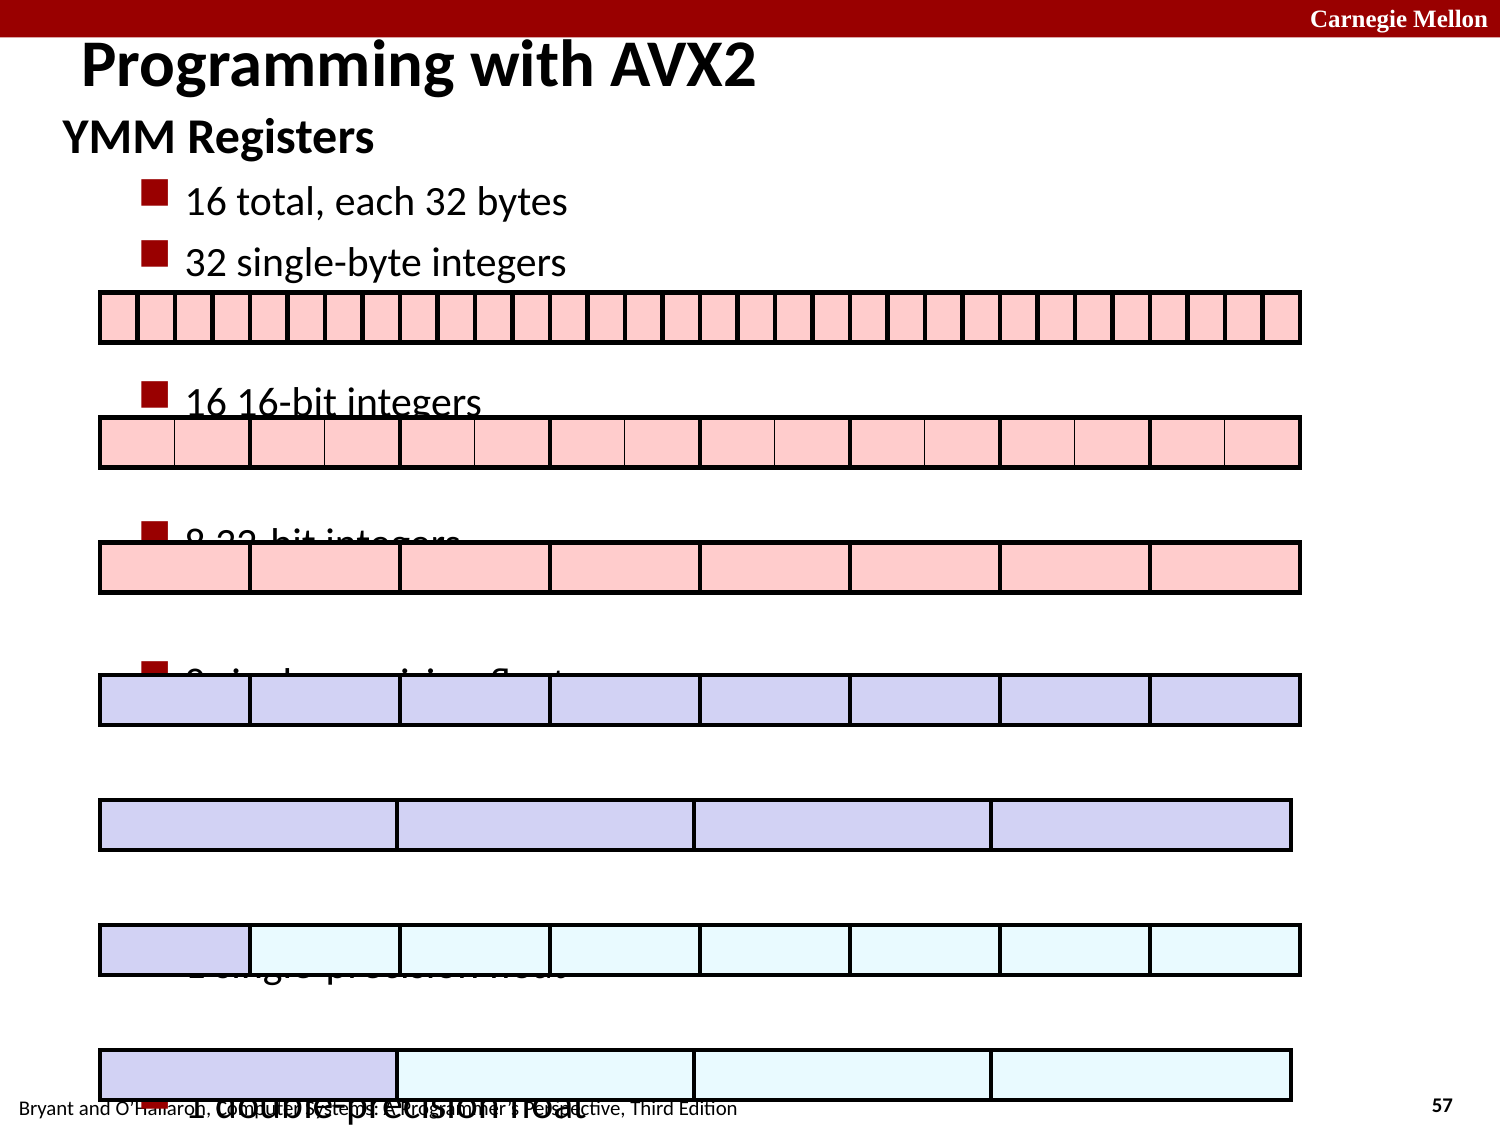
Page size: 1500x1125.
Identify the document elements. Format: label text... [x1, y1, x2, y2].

text_box [1037, 292, 1074, 343]
text_box [624, 292, 662, 343]
title Programming with AVX2 [66, 0, 1497, 125]
text_box [662, 292, 699, 343]
text_box [694, 800, 991, 850]
text_box [737, 292, 774, 343]
text_box [991, 800, 1291, 850]
text_box [99, 924, 249, 975]
text_box [99, 1050, 396, 1100]
text_box [474, 292, 512, 343]
text_box [549, 675, 699, 725]
text_box [249, 292, 287, 343]
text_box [99, 417, 1301, 468]
text_box [812, 292, 849, 343]
text_box [849, 292, 887, 343]
text_box [1112, 292, 1149, 343]
text_box [924, 292, 962, 343]
list YMM Registers 16 total, each 32 bytes 32 single-byte integers 16 16-bit integers 8 32-bit integers 8 single-precision floats 4 double-precision floats 1 single-precision float 1 double-precision float [47, 92, 1411, 1101]
text_box [699, 292, 737, 343]
text_box [512, 292, 549, 343]
text_box [249, 675, 399, 725]
text_box [99, 800, 396, 850]
text_box [137, 292, 174, 343]
text_box [1262, 292, 1300, 343]
text_box [99, 675, 249, 725]
text_box [249, 924, 399, 975]
text_box [887, 292, 924, 343]
text_box [699, 675, 849, 725]
text_box [849, 542, 999, 593]
text_box [962, 292, 999, 343]
text_box [999, 542, 1149, 593]
text_box [1224, 292, 1262, 343]
text_box [849, 675, 999, 725]
text_box [999, 292, 1037, 343]
text_box [174, 292, 212, 343]
text_box [399, 924, 549, 975]
text_box [1149, 292, 1187, 343]
text_box [99, 292, 137, 343]
text_box [324, 292, 362, 343]
text_box [549, 542, 699, 593]
text_box [694, 1050, 991, 1100]
text_box [849, 924, 999, 975]
text_box [1149, 924, 1300, 975]
text_box [1187, 292, 1224, 343]
text_box [587, 292, 624, 343]
text_box [1149, 675, 1300, 725]
text_box [1074, 292, 1112, 343]
text_box [999, 675, 1149, 725]
text_box [287, 292, 324, 343]
text_box [991, 1050, 1291, 1100]
text_box [774, 292, 812, 343]
text_box [399, 542, 549, 593]
text_box [549, 292, 587, 343]
text_box [362, 292, 399, 343]
text_box [437, 292, 474, 343]
text_box [249, 542, 399, 593]
text_box [212, 292, 249, 343]
text_box [699, 542, 849, 593]
text_box [999, 924, 1149, 975]
text_box [396, 1050, 694, 1100]
text_box [399, 292, 437, 343]
text_box [396, 800, 694, 850]
text_box [99, 542, 249, 593]
text_box [1149, 542, 1300, 593]
text_box [399, 675, 549, 725]
text_box [699, 924, 849, 975]
text_box [549, 924, 699, 975]
